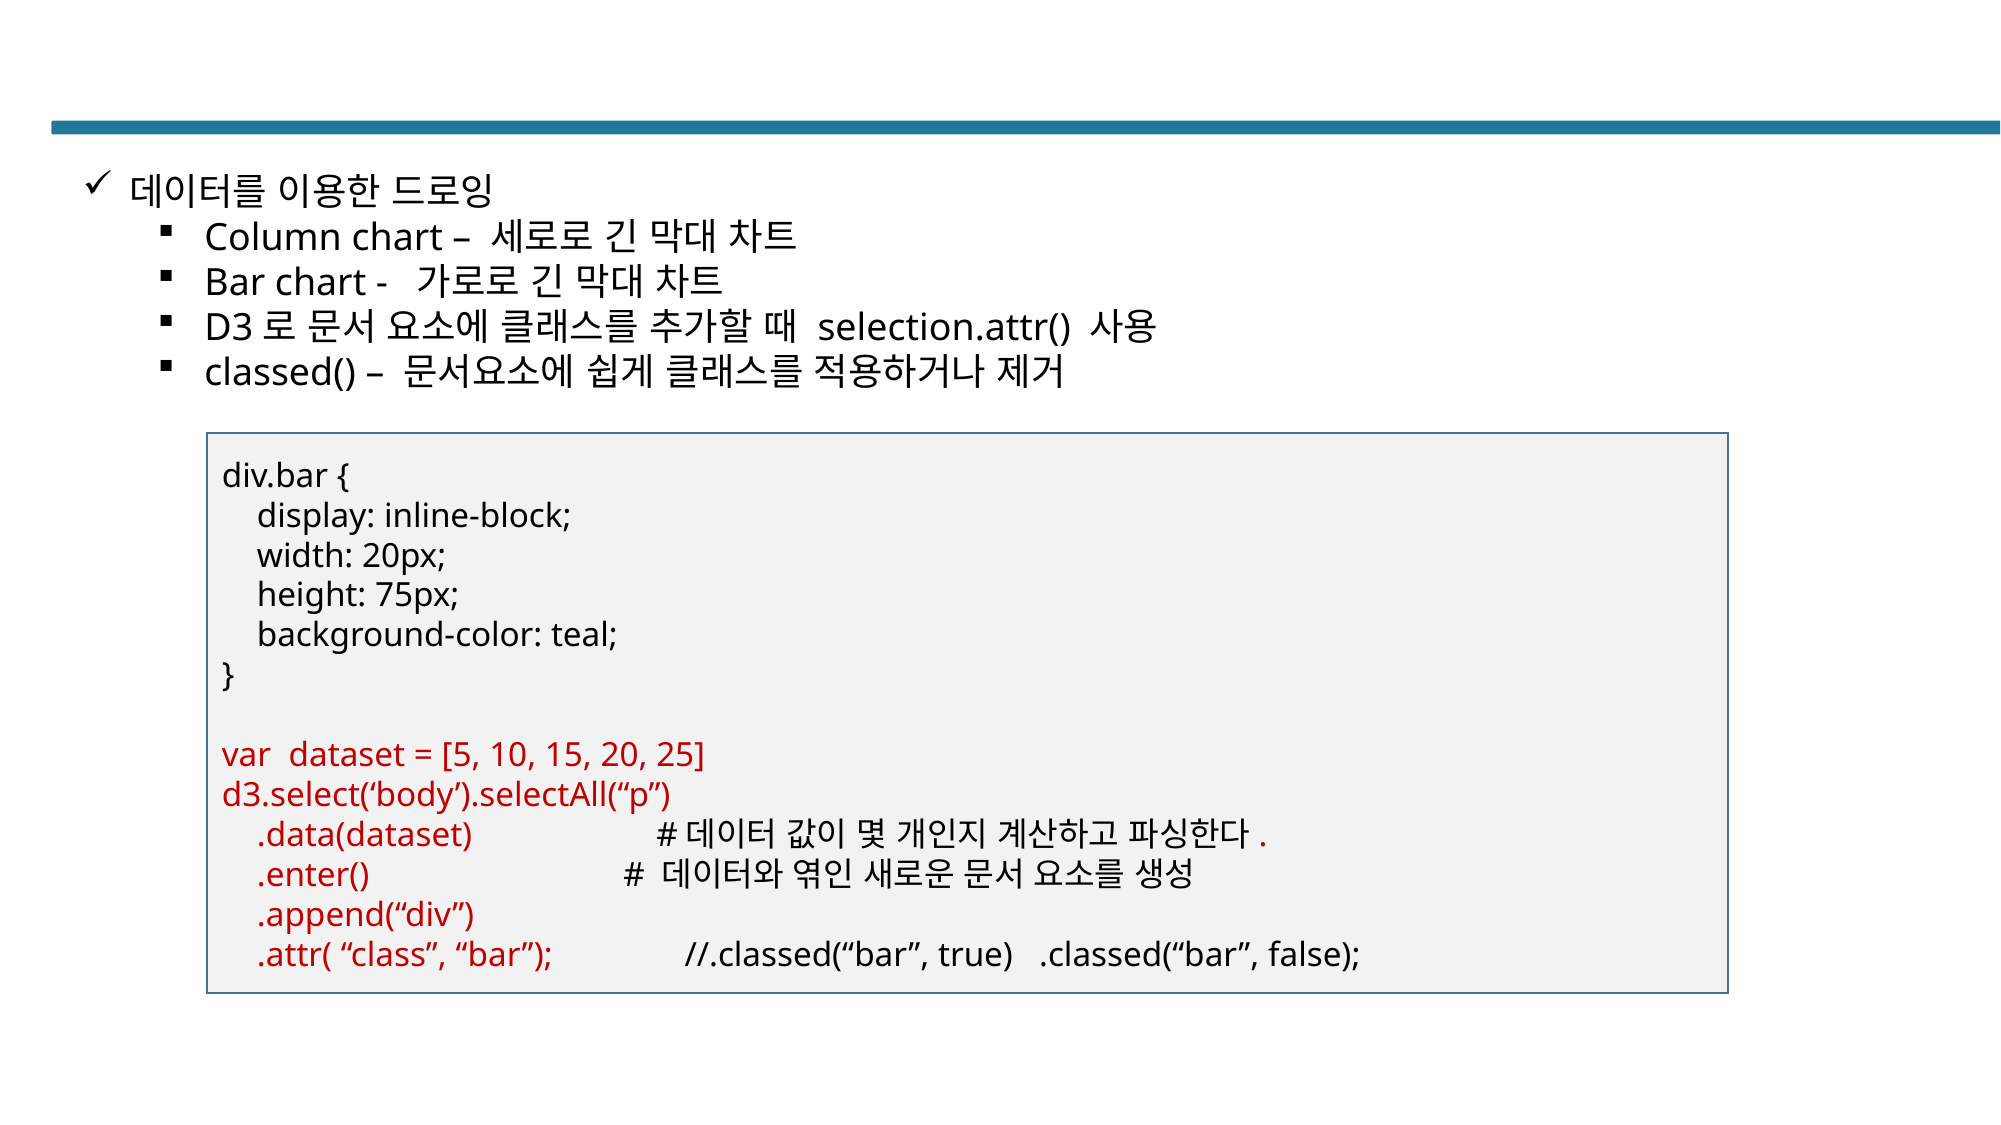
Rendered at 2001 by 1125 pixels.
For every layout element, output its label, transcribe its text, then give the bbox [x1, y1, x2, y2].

text_box 데이터를 이용한 드로잉 Column chart – 세로로 긴 막대 차트 Bar chart - 가로로 긴 막대 차트 D3로 문서 요소에 클래스를 추가할 때 selection.attr() 사용 classed() – 문서요소에 쉽게 클래스를 적용하거나 제거 [67, 160, 1780, 446]
text_box div.bar { display: inline-block; width: 20px; height: 75px; background-color: teal; } var dataset = [5, 10, 15, 20, 25] d3.select(‘body’).selectAll(“p”) .data(dataset) #데이터 값이 몇 개인지 계산하고 파싱한다. .enter() # 데이터와 엮인 새로운 문서 요소를 생성 .append(“div”) .attr( “class”, “bar”); //.classed(“bar”, true) .classed(“bar”, false); [206, 432, 1729, 994]
